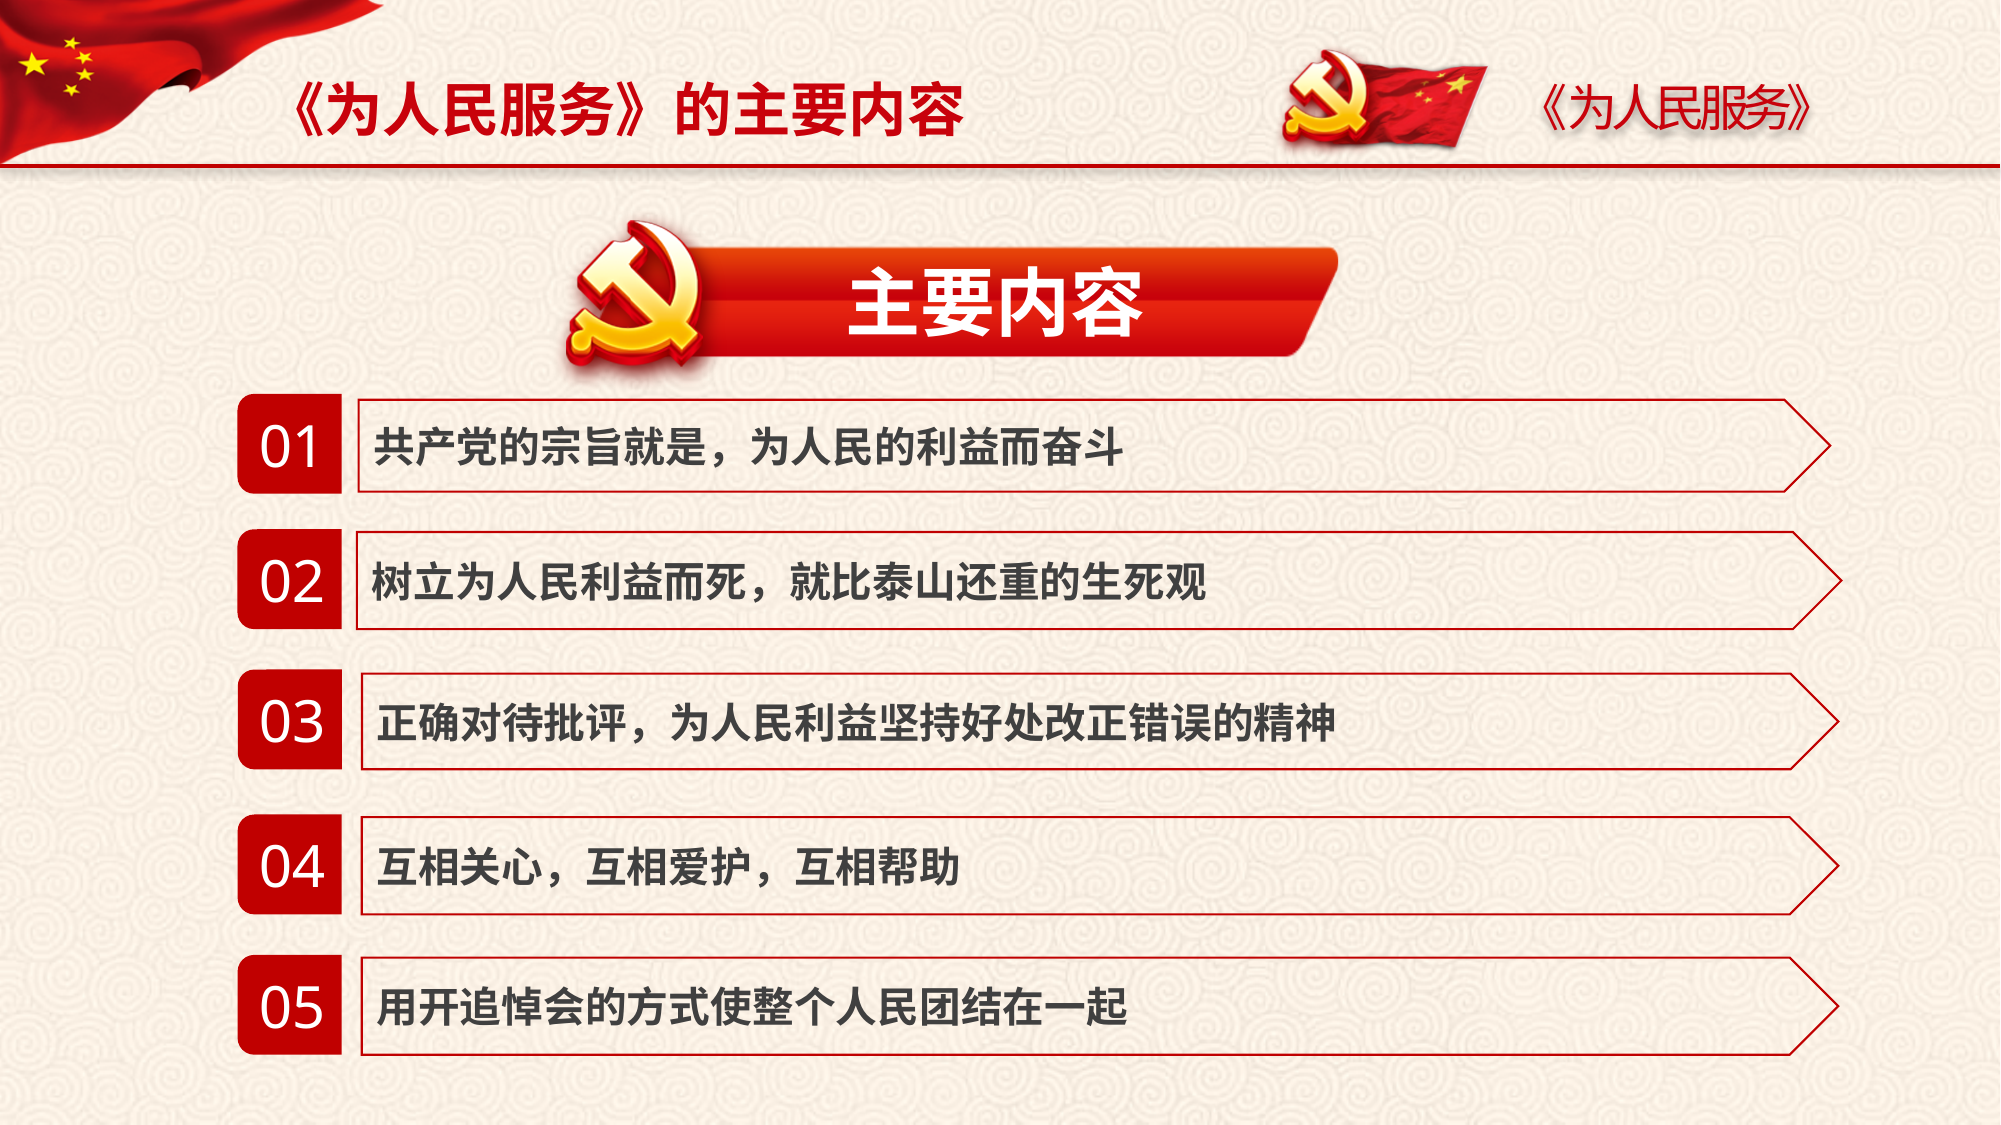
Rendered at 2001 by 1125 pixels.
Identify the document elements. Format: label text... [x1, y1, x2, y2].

text_box 04 [236, 813, 343, 916]
text_box 05 [236, 953, 343, 1056]
text_box 共产党的宗旨就是，为人民的利益而奋斗 [357, 398, 1832, 493]
list 《为人民服务》的主要内容 [251, 73, 1082, 144]
text_box 树立为人民利益而死，就比泰山还重的生死观 [355, 530, 1843, 631]
text_box 02 [236, 528, 343, 631]
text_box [524, 194, 1347, 394]
text_box 互相关心，互相爱护，互相帮助 [360, 816, 1840, 916]
text_box 01 [236, 392, 343, 495]
text_box 03 [236, 668, 343, 771]
picture [0, 0, 2001, 1125]
text_box 正确对待批评，为人民利益坚持好处改正错误的精神 [360, 672, 1840, 771]
text_box 用开追悼会的方式使整个人民团结在一起 [360, 956, 1840, 1056]
